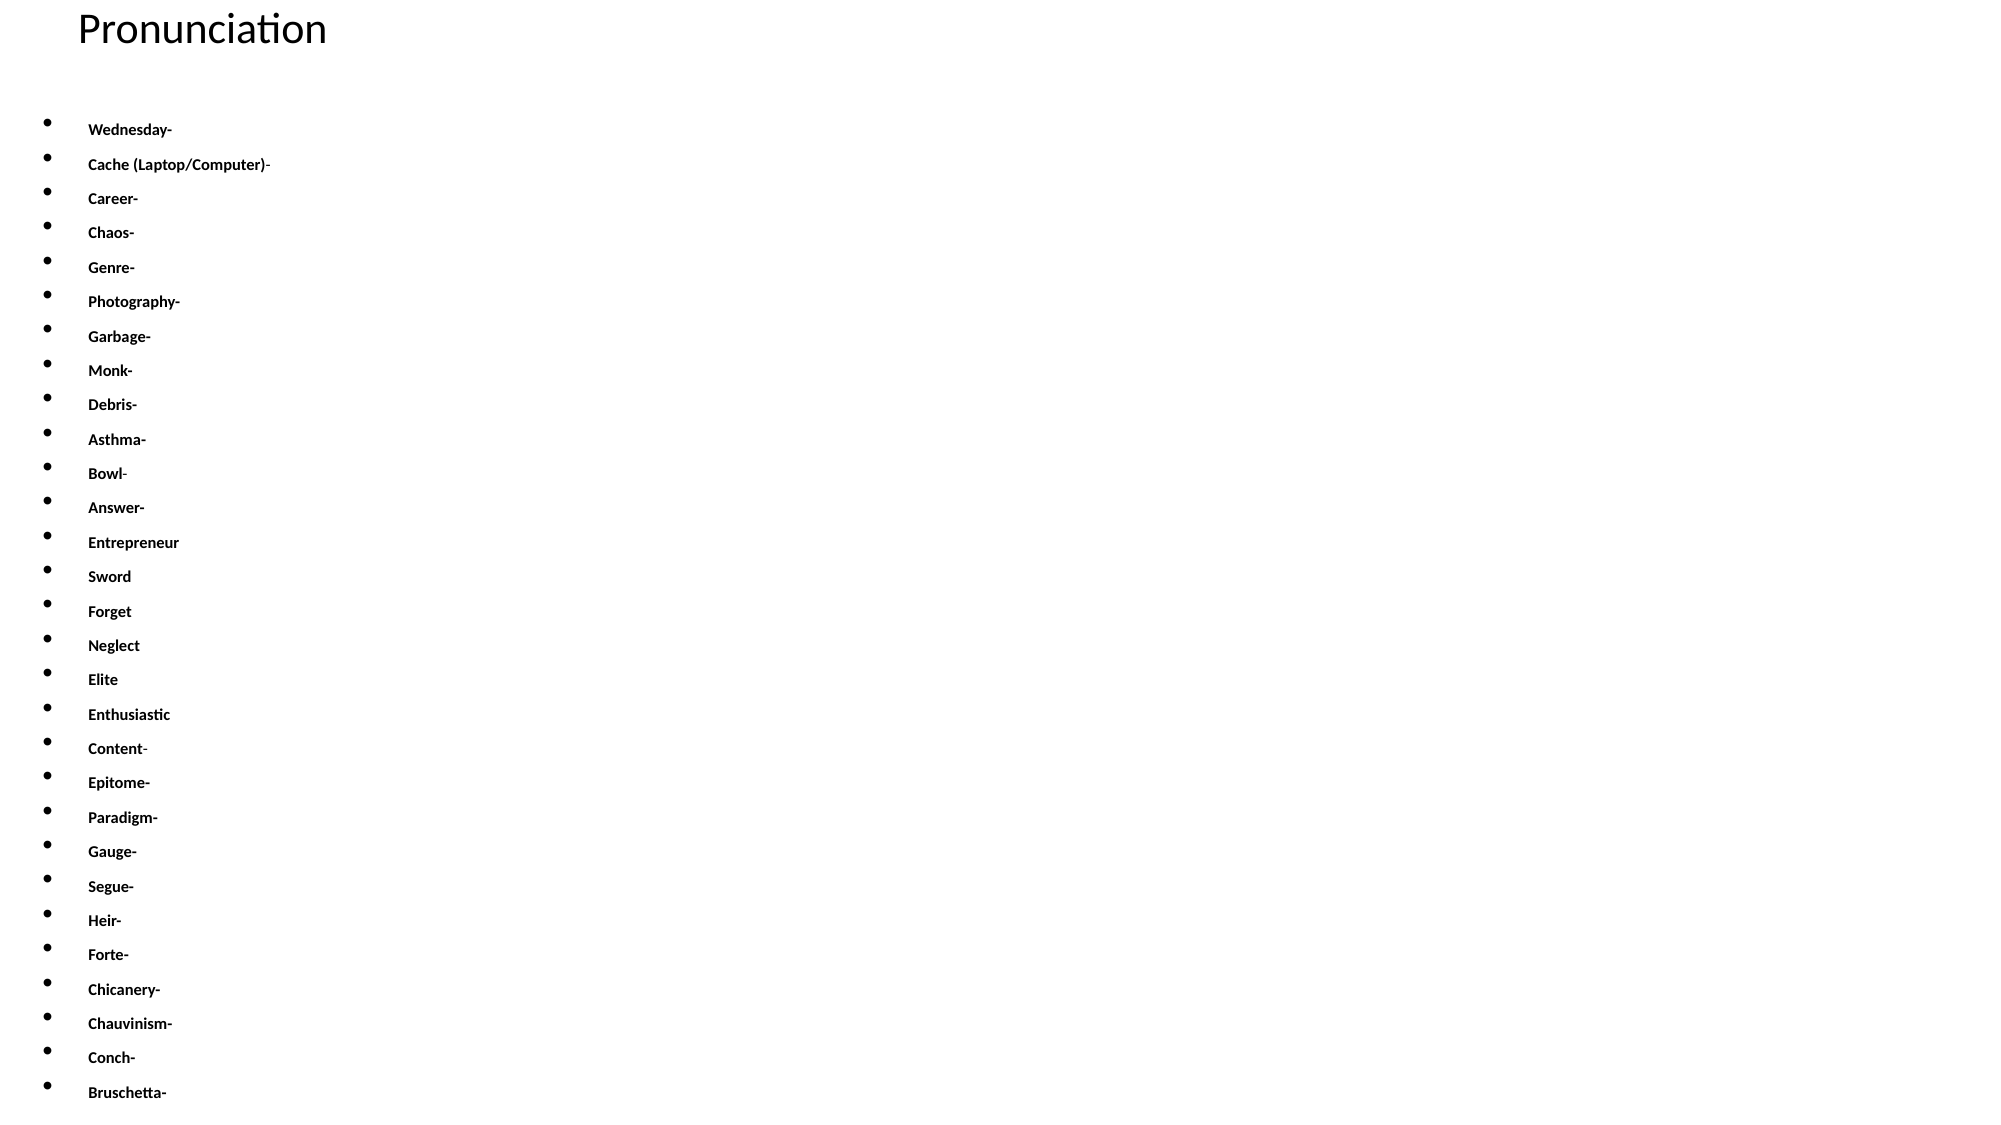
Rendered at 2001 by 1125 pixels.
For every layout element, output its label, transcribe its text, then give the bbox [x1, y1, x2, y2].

list Wednesday- Cache (Laptop/Computer)- Career- Chaos- There was a lot of chaos in Saket market yesterday. Genre- Photography- Garbage- Monk- Debris- Asthma- Bowl- Answer- Entrepreneur Sword Forget Neglect Elite Enthusiastic Content- /KAWN-tent/ (Book’s Content), /Kuhn-TENT/ (Satisfied) Epitome- /e-PI-to-mee/ (Meaning: Great Example) Paradigm- /PAra-dime/ (Meaning: Model) Gauge-/GAJE/ (Meaning: Measure/Guess) Segue-/SE-gway/ (Meaning: Transition) Heir- /air/ (Meaning: Inheritance) Forte-/Fort/ (Meaning: Ability you are good at) Chicanery- /Shicanery/ (Meaning: Deception/Cheating) Chauvinism- /Shauvinism/ (Meaning: Believe that one’s race is right one) Conch- /Khank/ (Meaning: Medium/Large sized shells) Bruschetta- /Bruz-ke-ta/ (Italian Food) [27, 104, 1931, 1109]
title Pronunciation [63, 0, 1808, 61]
